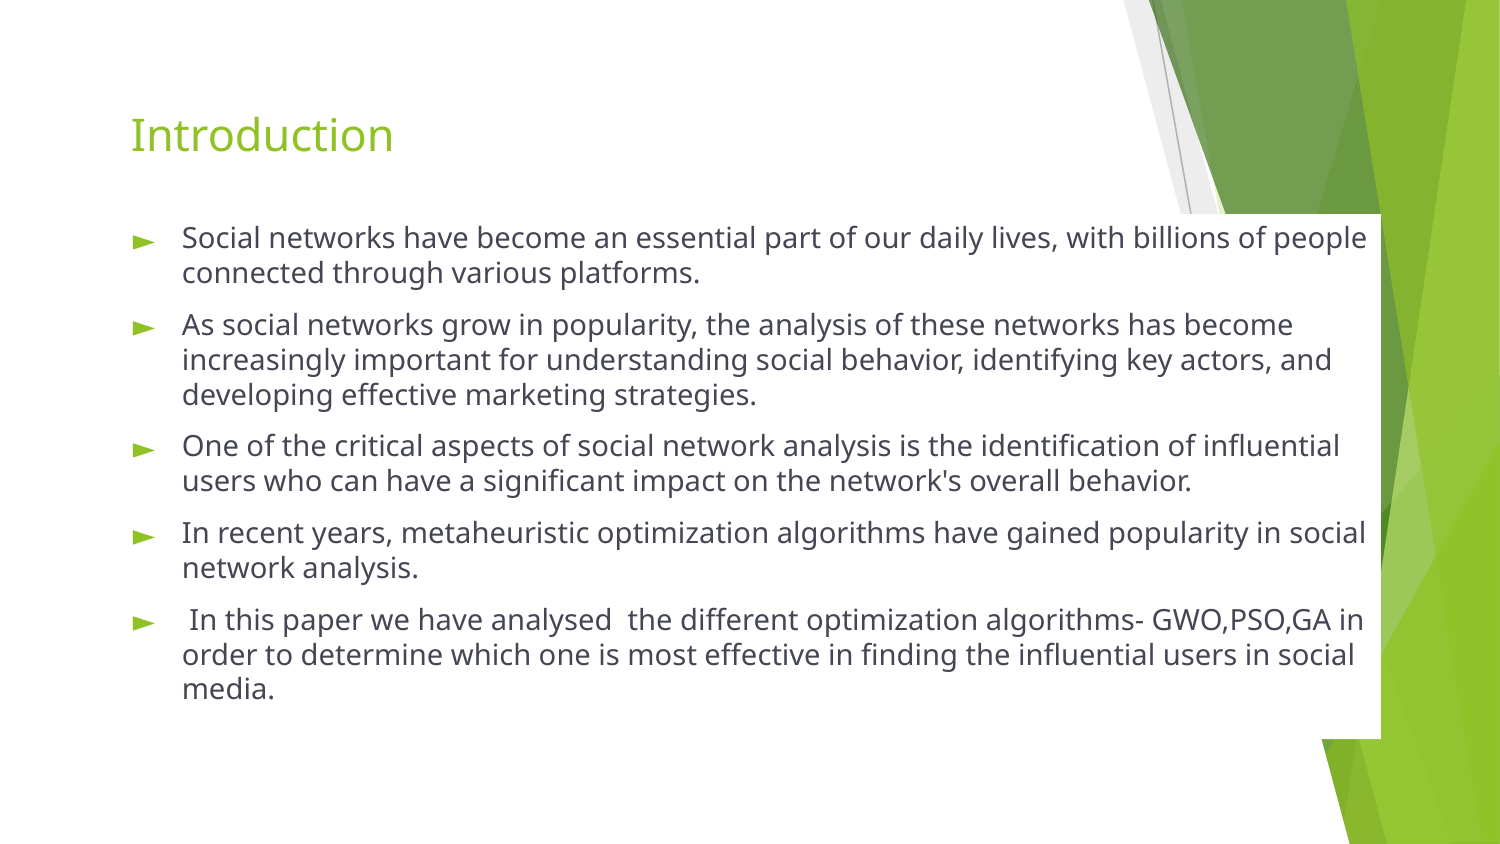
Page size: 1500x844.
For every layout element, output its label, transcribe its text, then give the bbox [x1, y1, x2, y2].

list Social networks have become an essential part of our daily lives, with billions of people connected through various platforms. As social networks grow in popularity, the analysis of these networks has become increasingly important for understanding social behavior, identifying key actors, and developing effective marketing strategies. One of the critical aspects of social network analysis is the identification of influential users who can have a significant impact on the network's overall behavior. In recent years, metaheuristic optimization algorithms have gained popularity in social network analysis. In this paper we have analysed the different optimization algorithms- GWO,PSO,GA in order to determine which one is most effective in finding the influential users in social media. [95, 214, 1381, 740]
title Introduction [119, 100, 1381, 167]
